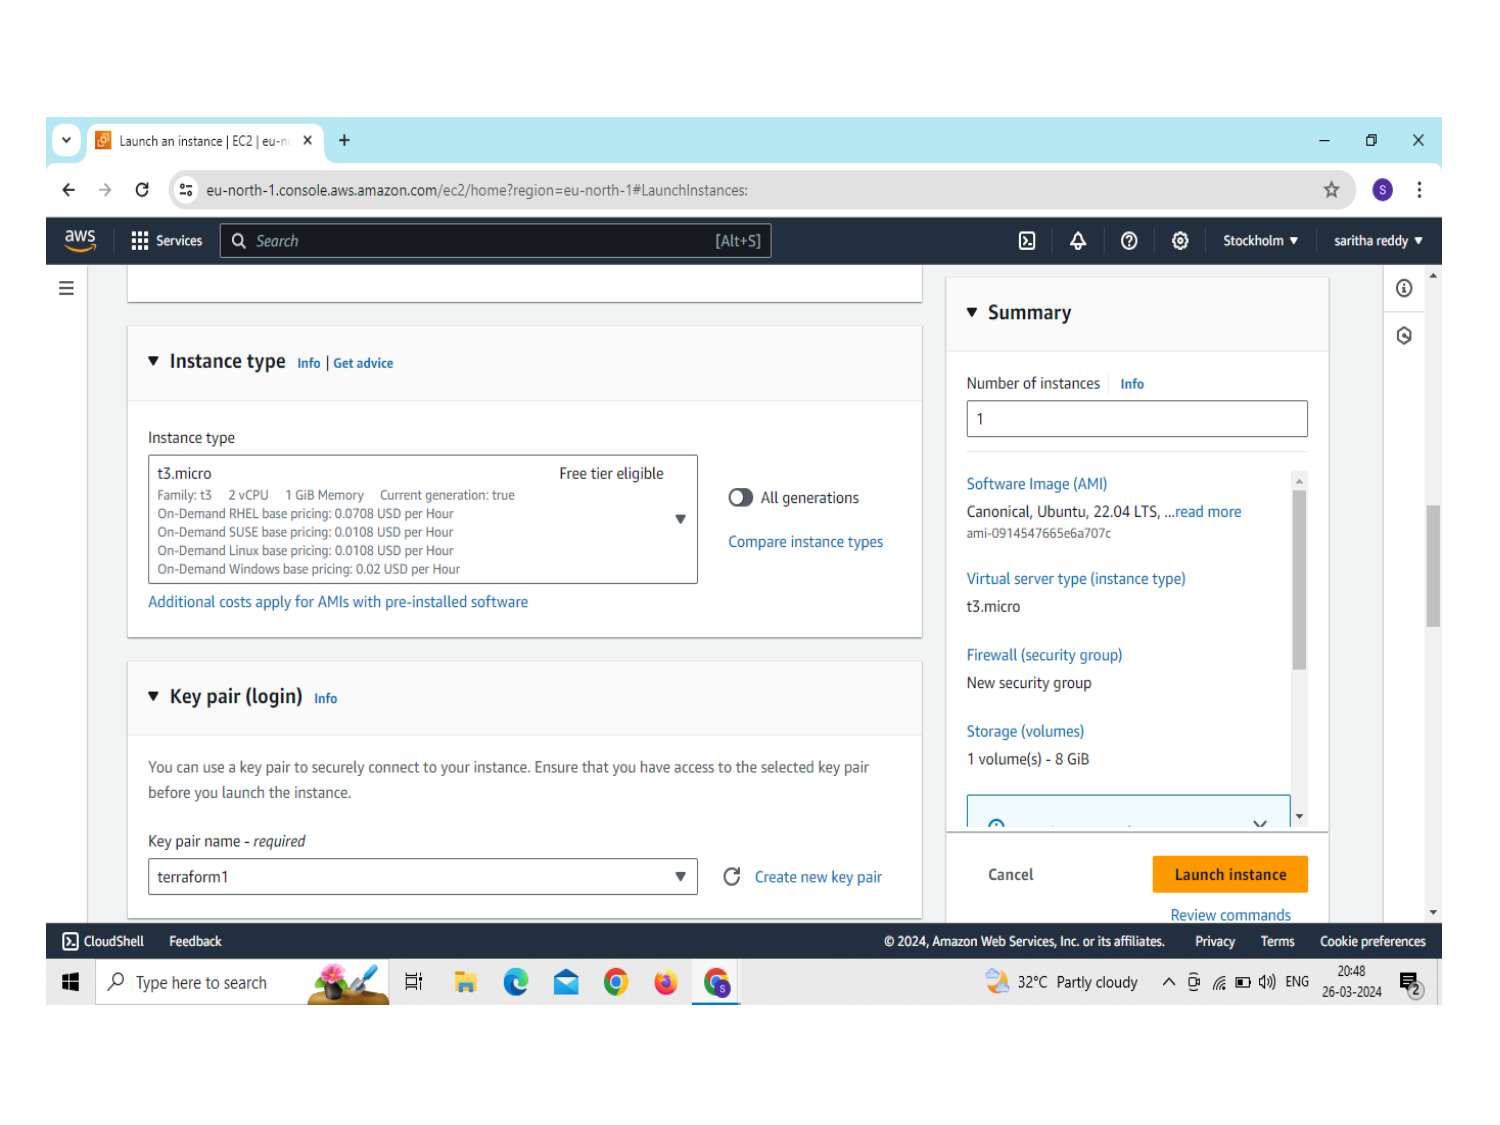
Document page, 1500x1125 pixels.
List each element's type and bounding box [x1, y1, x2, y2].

list [46, 116, 1442, 1006]
